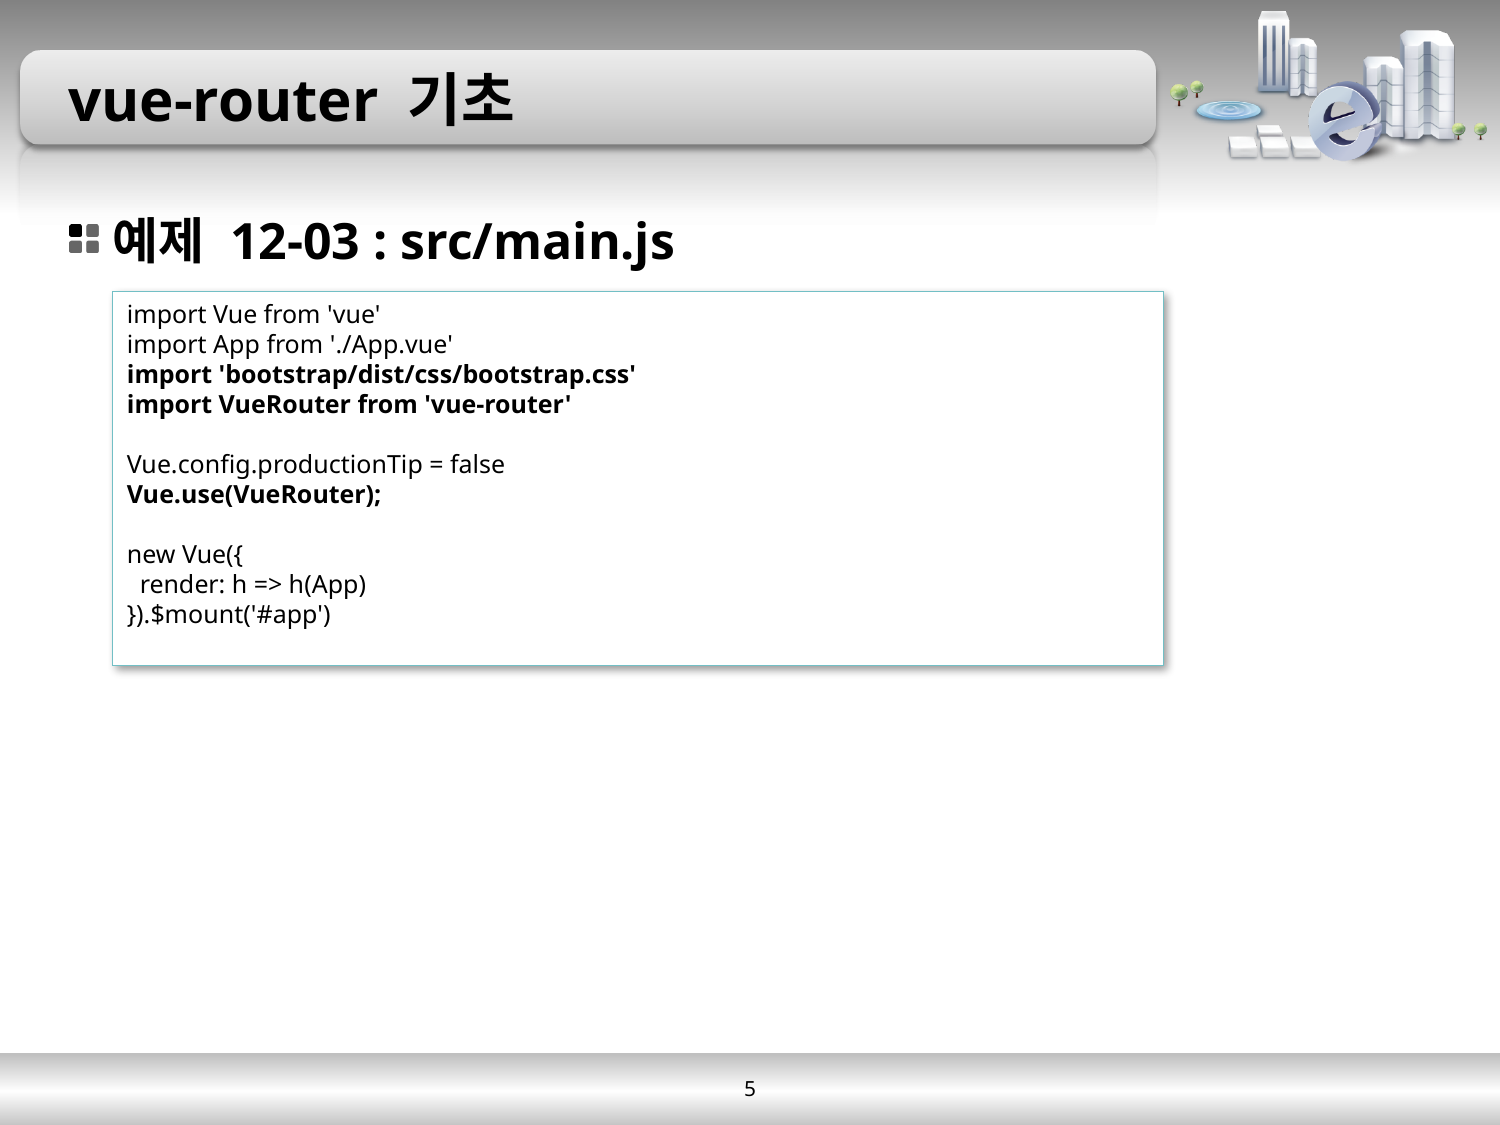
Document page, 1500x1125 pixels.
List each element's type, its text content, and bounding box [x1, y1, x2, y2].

picture [69, 224, 99, 253]
picture [1170, 11, 1487, 177]
text_box import Vue from 'vue' import App from './App.vue' import 'bootstrap/dist/css/bootstrap.css' import VueRouter from 'vue-router' Vue.config.productionTip = false Vue.use(VueRouter); new Vue({ render: h => h(App) }).$mount('#app') [112, 291, 1164, 666]
picture [9, 46, 1166, 243]
list 예제 12-03 : src/main.js [54, 195, 1448, 1036]
title vue-router 기초 [52, 55, 1404, 156]
